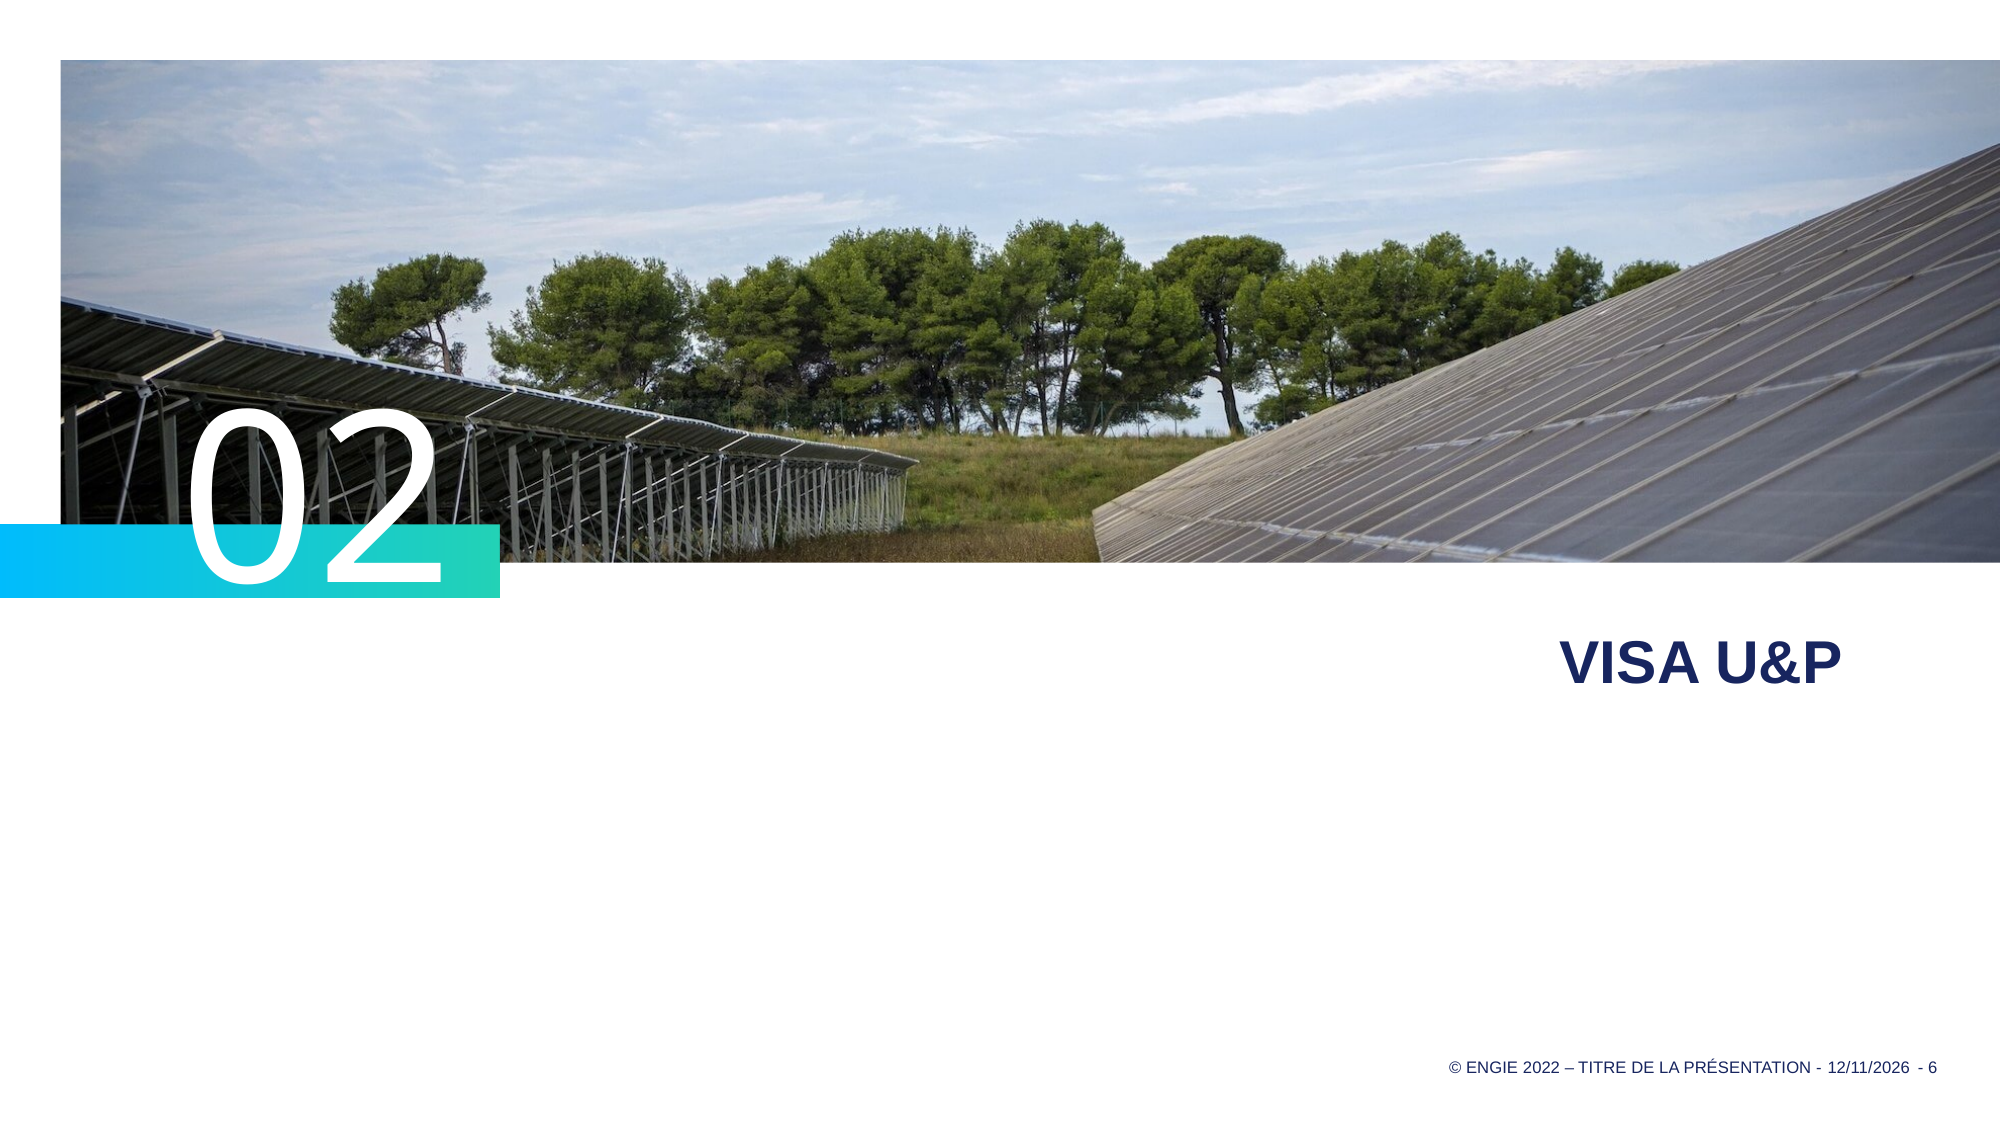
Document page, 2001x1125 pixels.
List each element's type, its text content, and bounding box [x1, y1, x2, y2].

slide_number - 6 [1902, 1049, 1974, 1085]
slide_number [1809, 1049, 1902, 1085]
picture [60, 60, 2000, 563]
title VISA U&P [995, 615, 1858, 704]
list 02 [94, 563, 540, 649]
footer © ENGIE 2022 – TITRE DE LA PRÉSENTATION - [1420, 1049, 1809, 1085]
